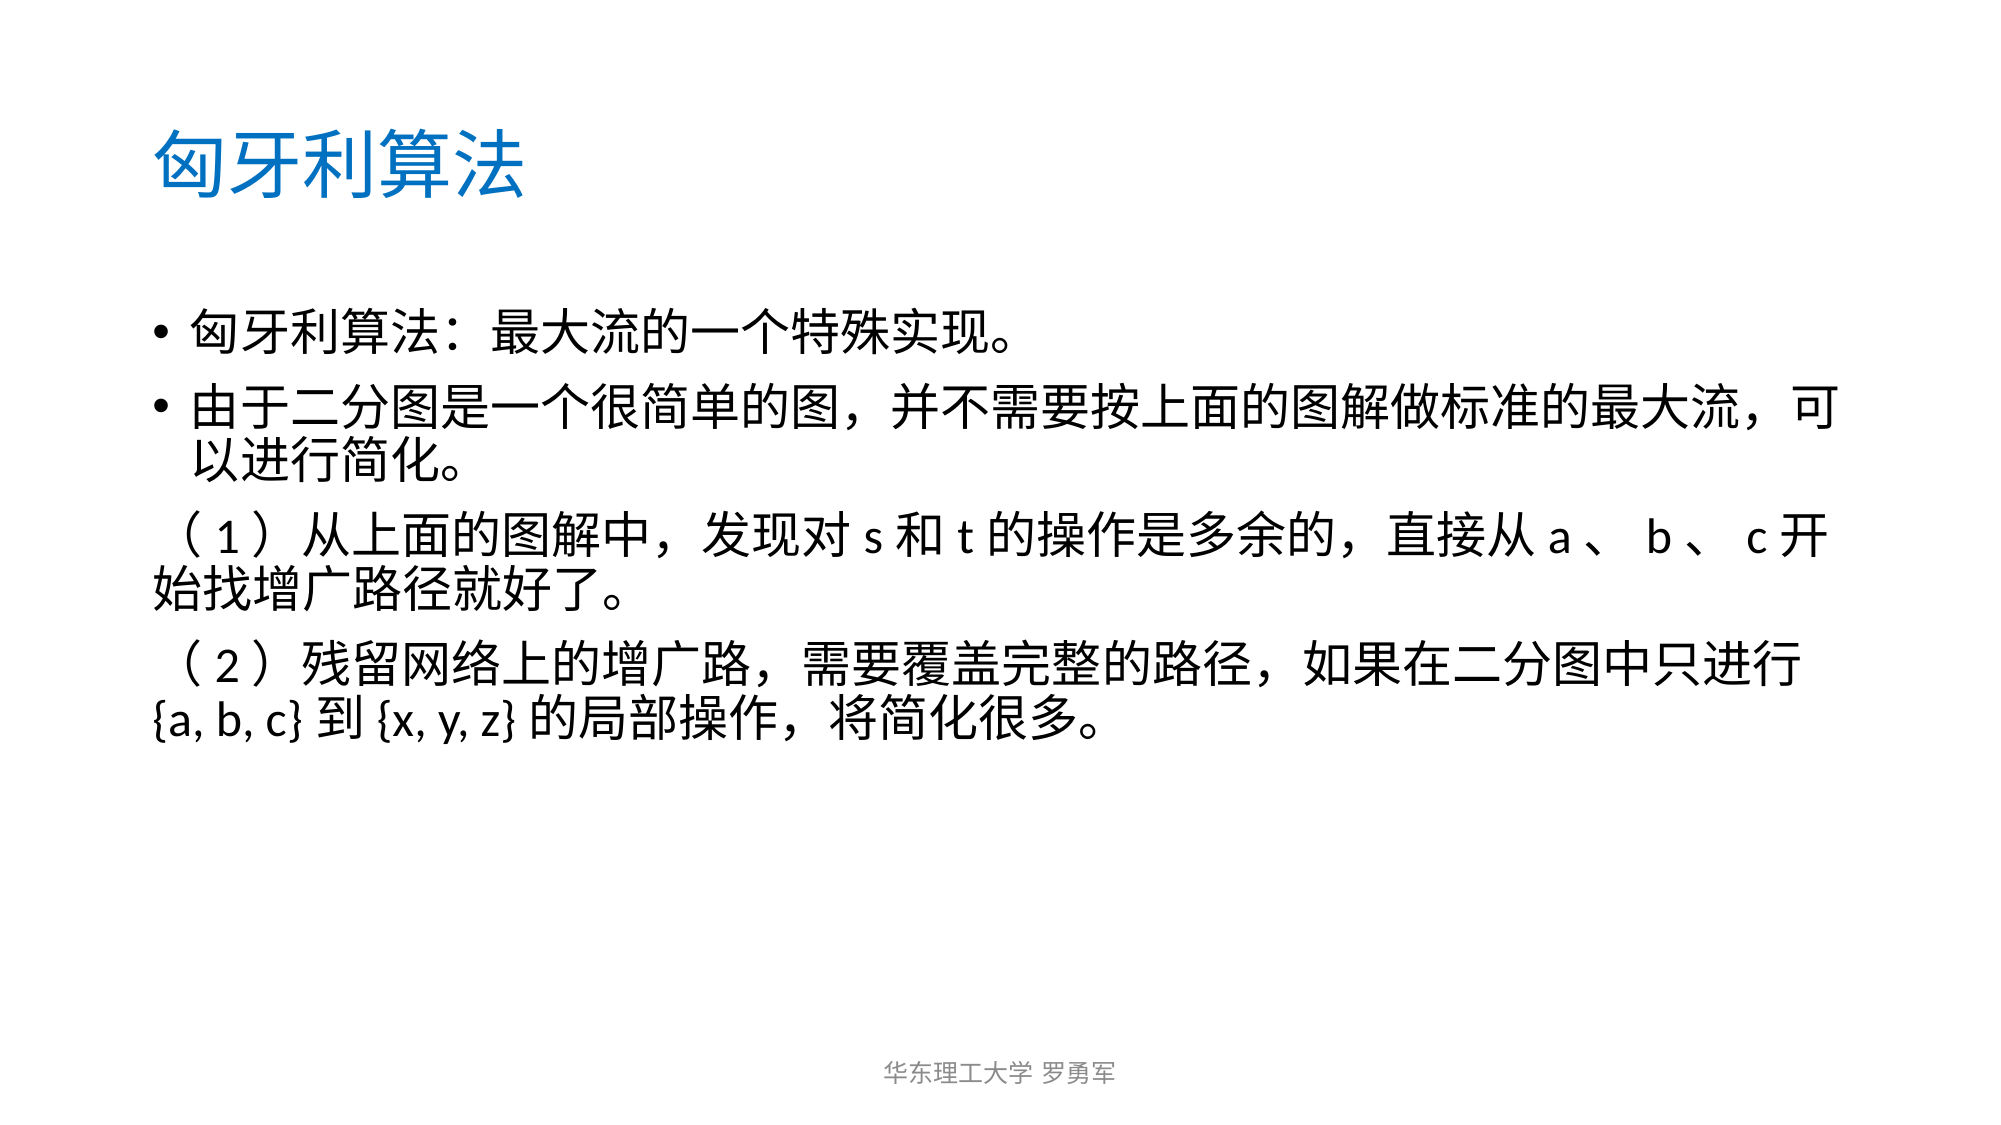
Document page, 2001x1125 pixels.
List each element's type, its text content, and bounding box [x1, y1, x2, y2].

list 匈牙利算法：最大流的一个特殊实现。 由于二分图是一个很简单的图，并不需要按上面的图解做标准的最大流，可以进行简化。 （1）从上面的图解中，发现对s和t的操作是多余的，直接从a、b、c开始找增广路径就好了。 （2）残留网络上的增广路，需要覆盖完整的路径，如果在二分图中只进行{a, b, c}到{x, y, z}的局部操作，将简化很多。 [137, 299, 1863, 1014]
footer 华东理工大学 罗勇军 [662, 1042, 1338, 1103]
title 匈牙利算法 [137, 59, 1863, 278]
